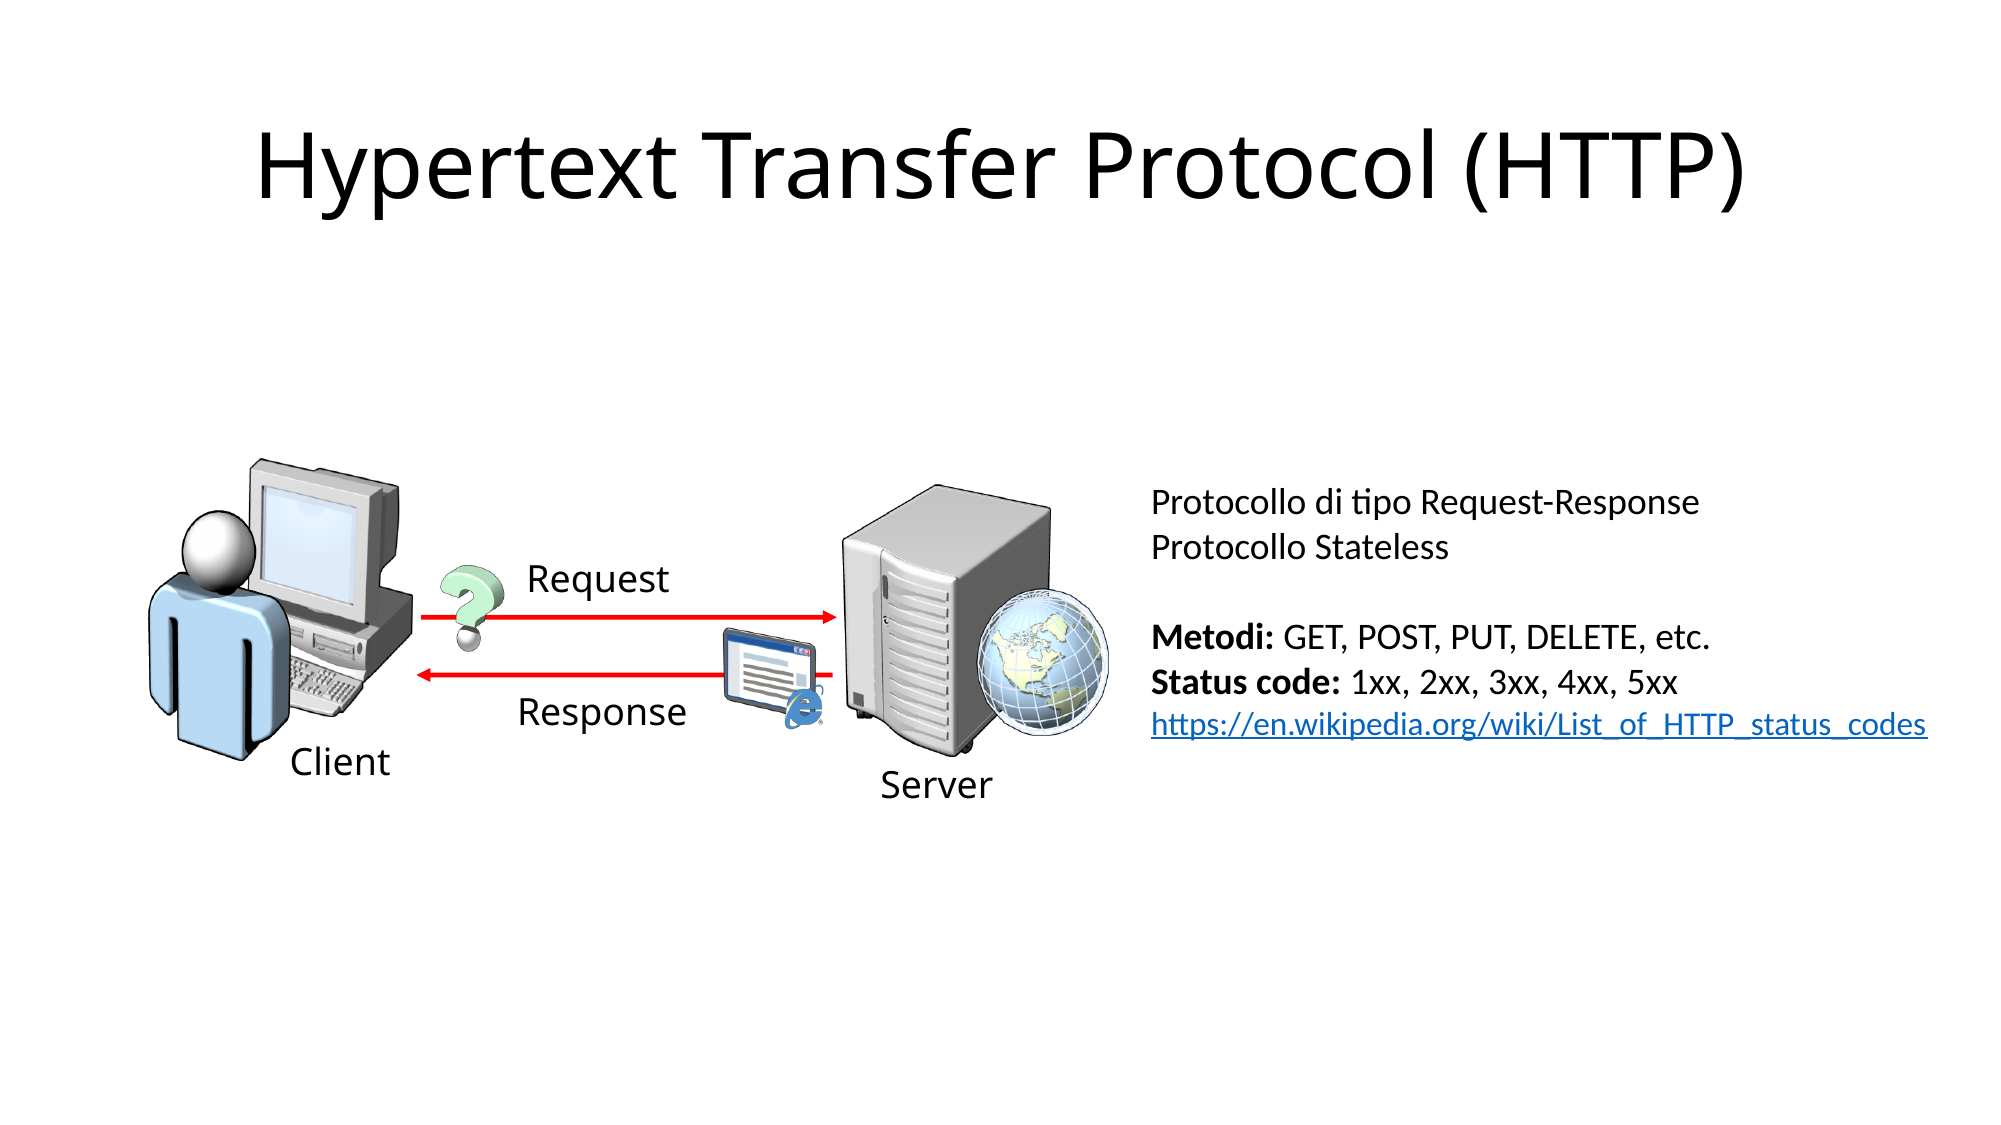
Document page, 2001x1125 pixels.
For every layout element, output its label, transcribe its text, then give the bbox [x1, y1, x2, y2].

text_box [148, 458, 1109, 821]
text_box Protocollo di tipo Request-Response Protocollo Stateless Metodi: GET, POST, PUT, DELETE, etc. Status code: 1xx, 2xx, 3xx, 4xx, 5xx https://en.wikipedia.org/wiki/List_of_HTTP_status_codes [1136, 469, 1948, 794]
title Hypertext Transfer Protocol (HTTP) [137, 59, 1863, 278]
